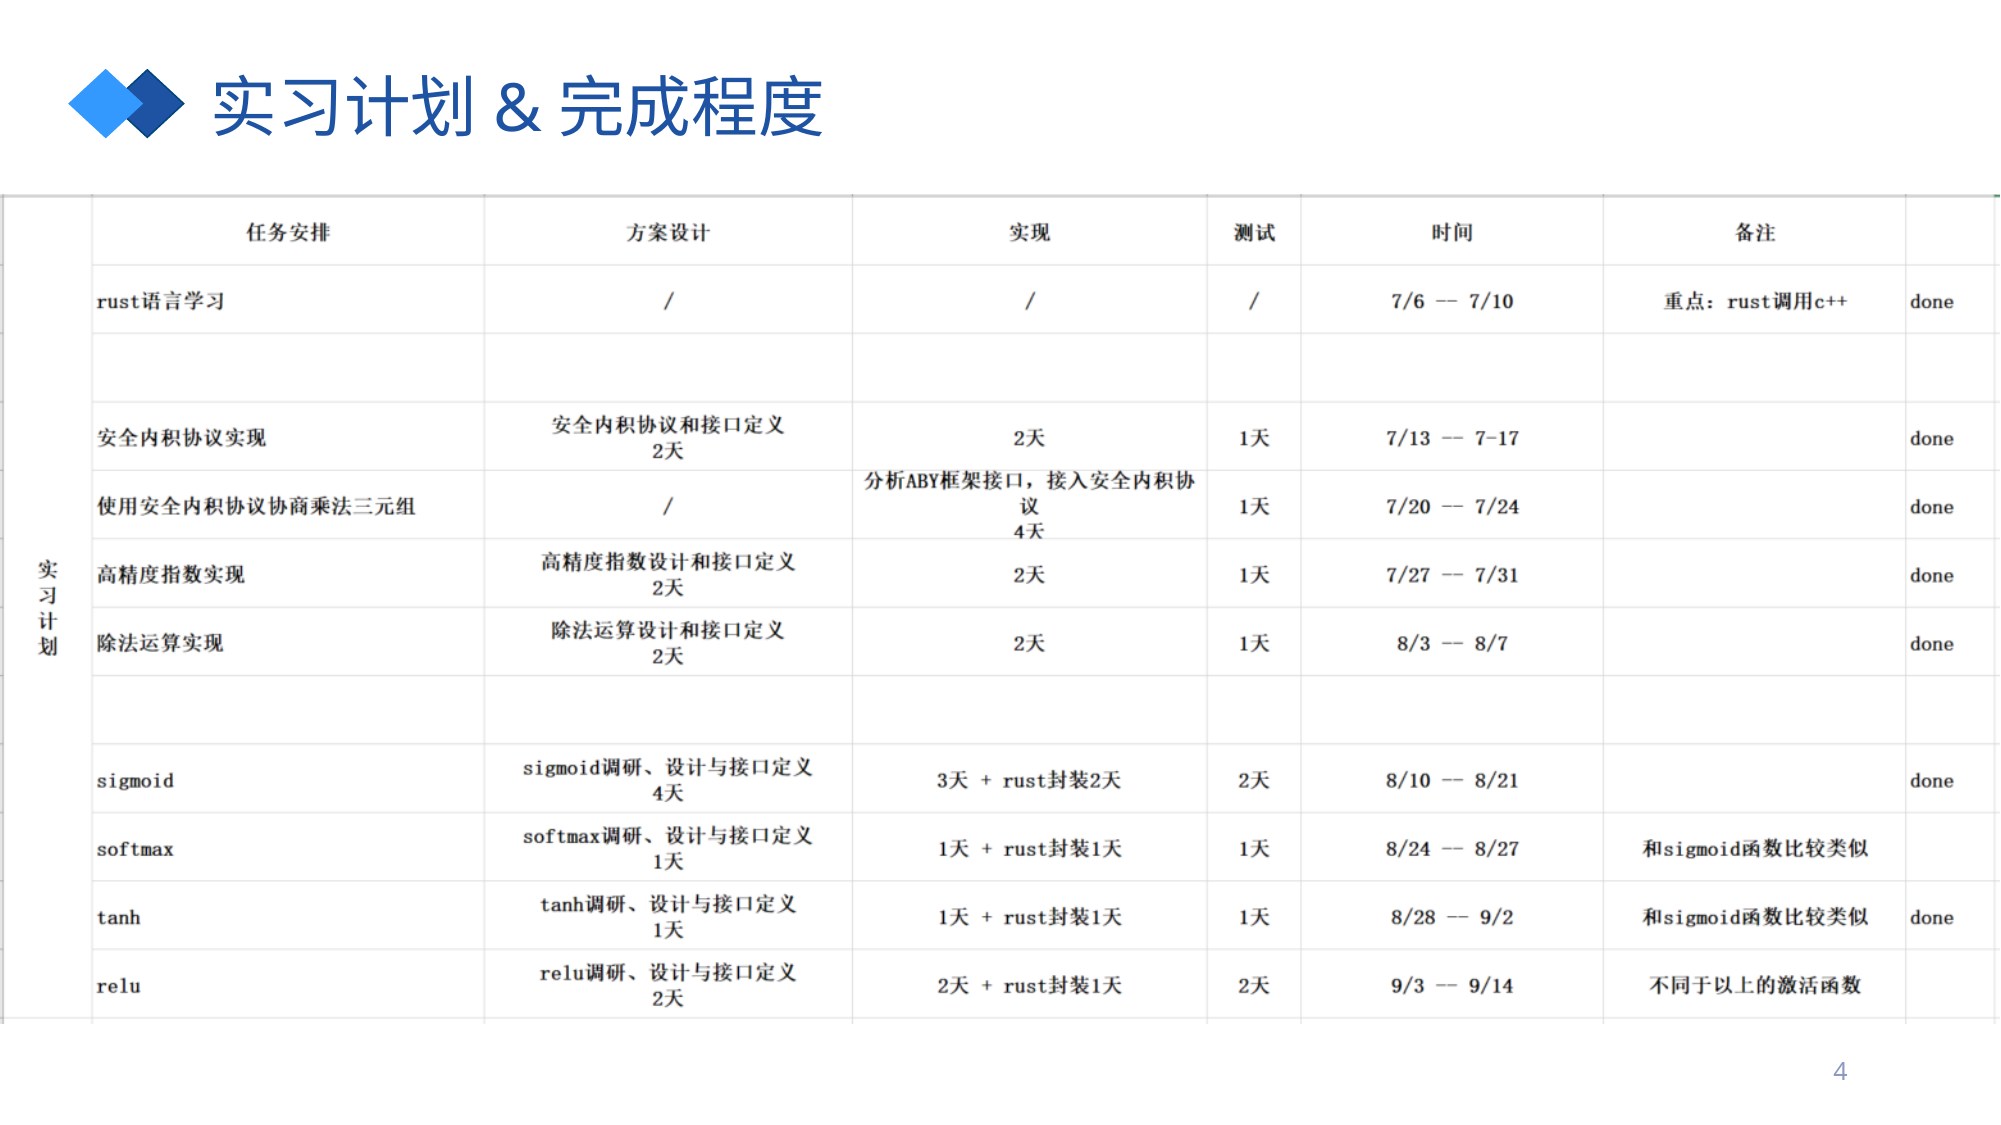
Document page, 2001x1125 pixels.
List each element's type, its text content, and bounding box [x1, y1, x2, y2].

title 实习计划&完成程度 [210, 72, 1588, 147]
picture [0, 194, 2000, 1024]
slide_number 4 [1412, 1042, 1863, 1103]
